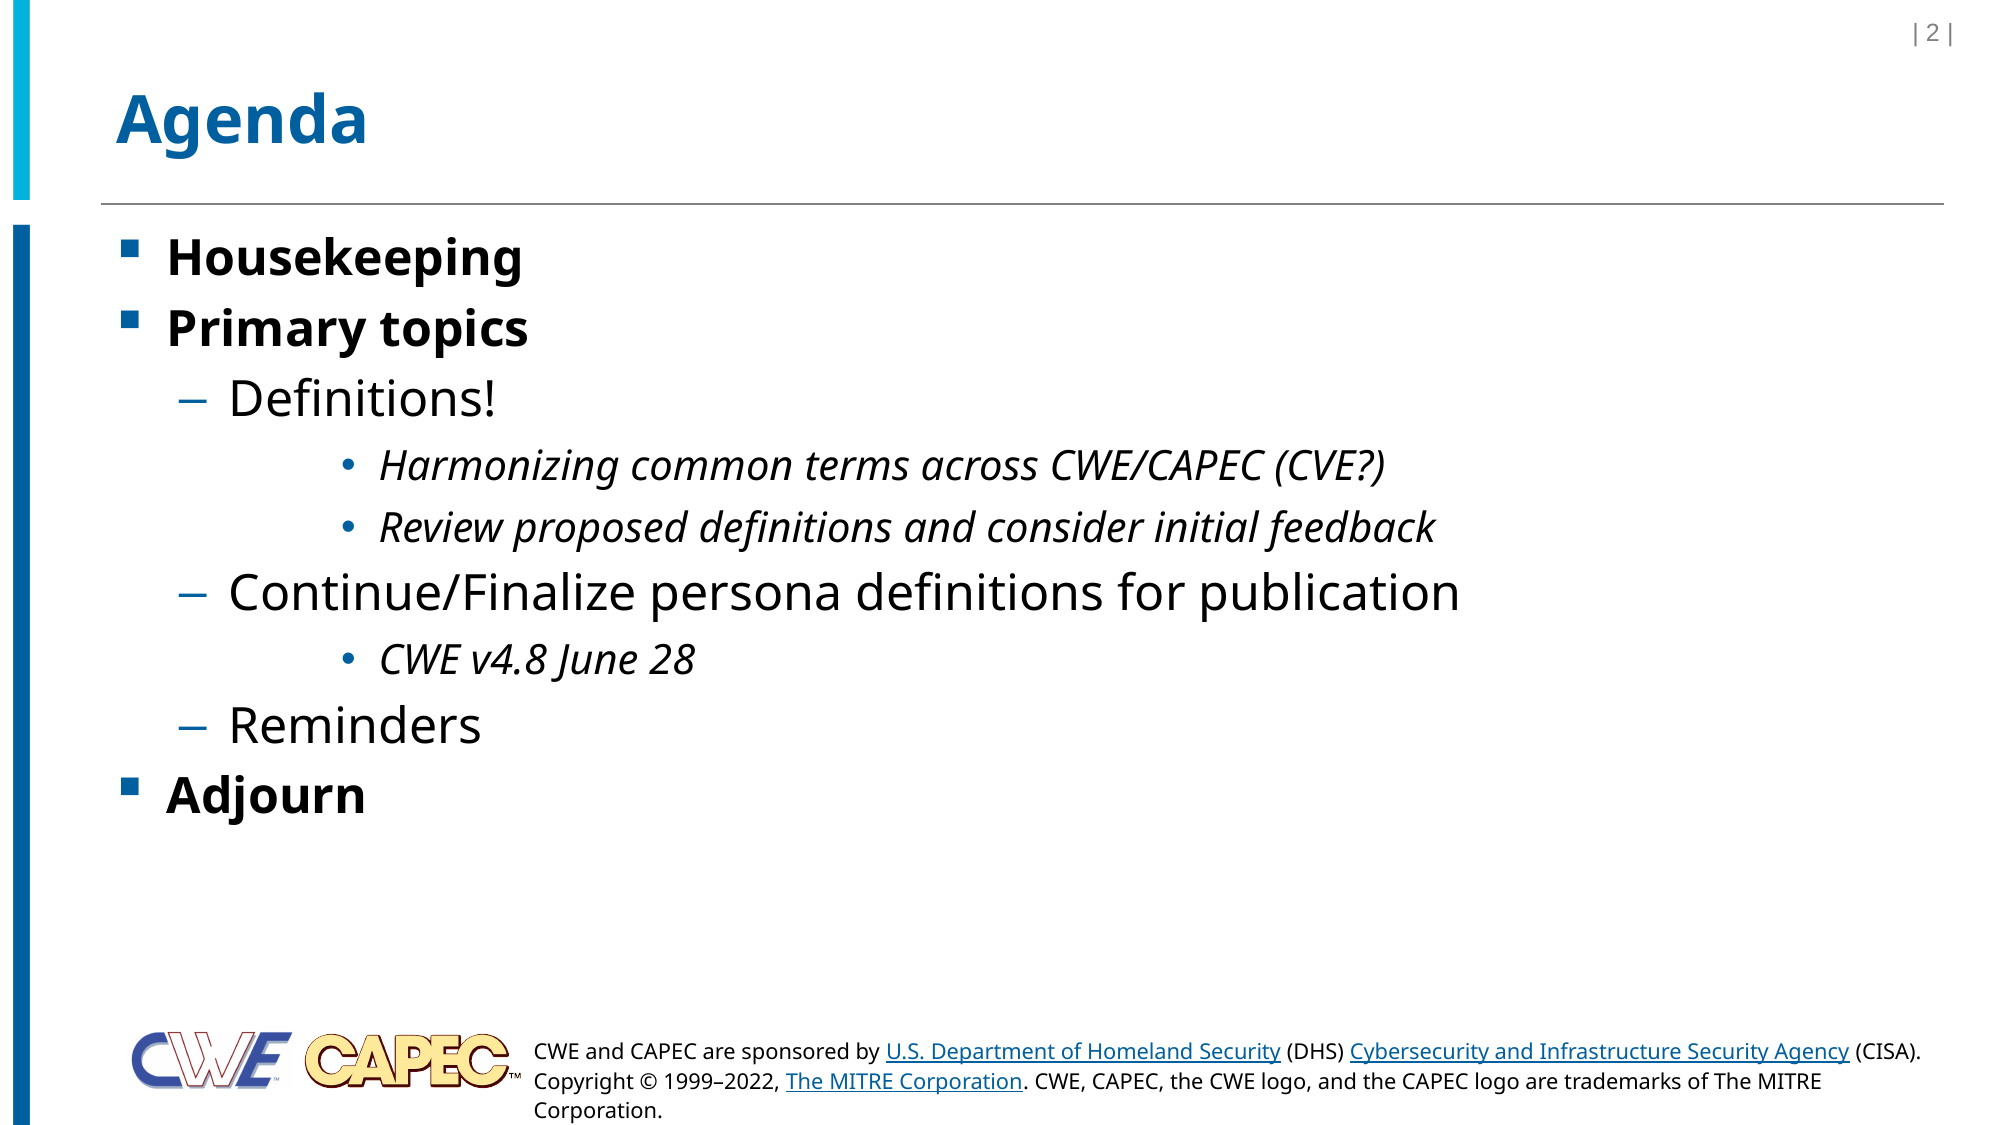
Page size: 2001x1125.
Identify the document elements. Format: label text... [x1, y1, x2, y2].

slide_number | 2 | [1685, 9, 1976, 51]
title Agenda [101, 60, 1945, 184]
picture [130, 1021, 527, 1099]
list Housekeeping Primary topics Definitions! Harmonizing common terms across CWE/CAPEC (CVE?) Review proposed definitions and consider initial feedback Continue/Finalize persona definitions for publication CWE v4.8 June 28 Reminders Adjourn [101, 224, 1945, 1012]
